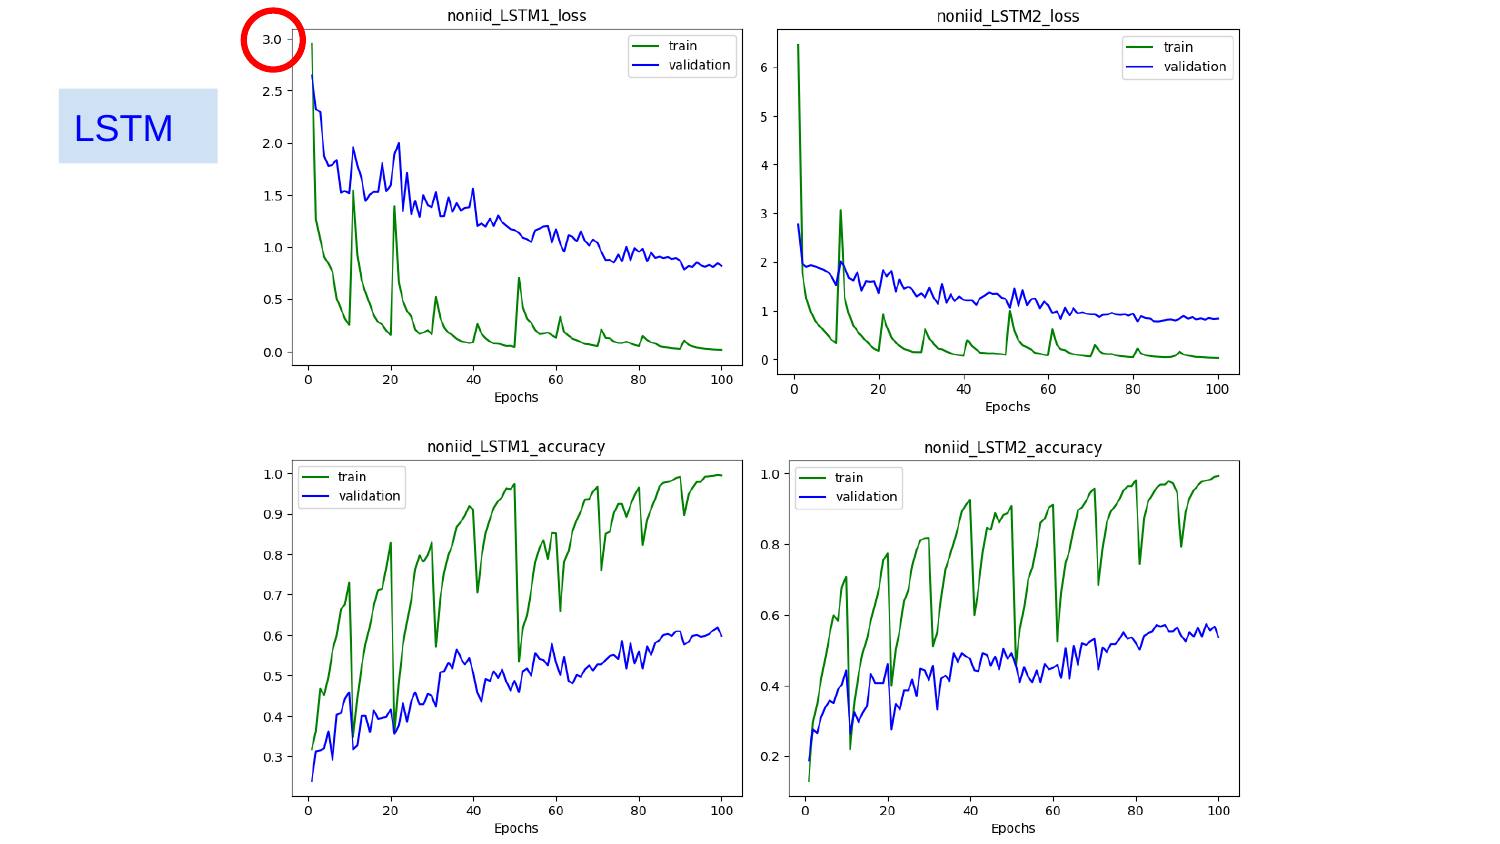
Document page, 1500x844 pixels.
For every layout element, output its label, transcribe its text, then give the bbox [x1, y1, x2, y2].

text_box [243, 24, 248, 56]
picture [253, 0, 1247, 424]
text_box LSTM [58, 88, 218, 164]
picture [253, 430, 1247, 844]
